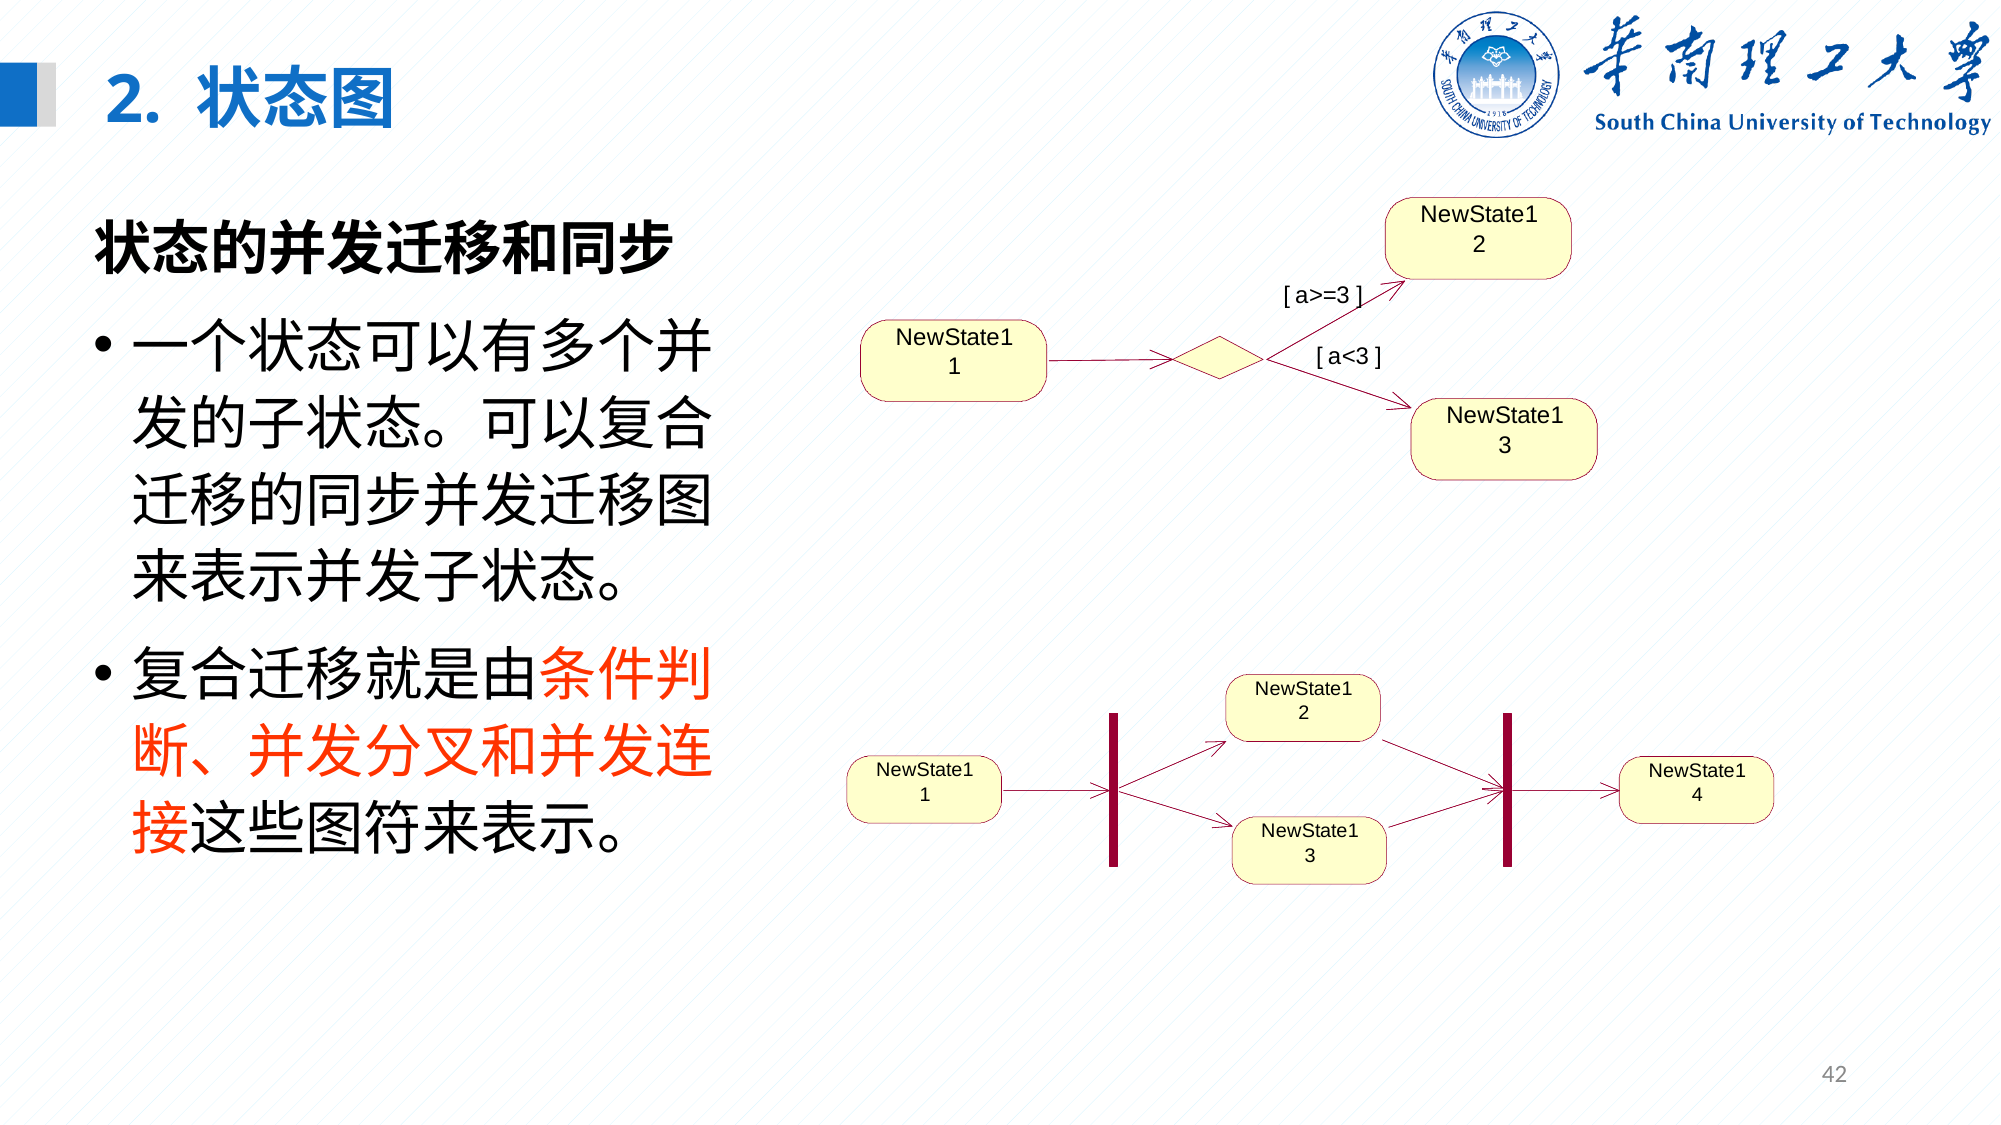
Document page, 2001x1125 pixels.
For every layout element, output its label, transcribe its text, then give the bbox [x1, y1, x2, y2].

picture [800, 631, 1823, 899]
text_box 状态的并发迁移和同步 一个状态可以有多个并发的子状态。可以复合迁移的同步并发迁移图来表示并发子状态。 复合迁移就是由条件判断、并发分叉和并发连接这些图符来表示。 [78, 196, 783, 925]
picture [823, 144, 1637, 500]
slide_number 42 [1412, 1042, 1863, 1103]
picture [1433, 11, 1991, 138]
text_box 2. 状态图 [90, 48, 1265, 143]
